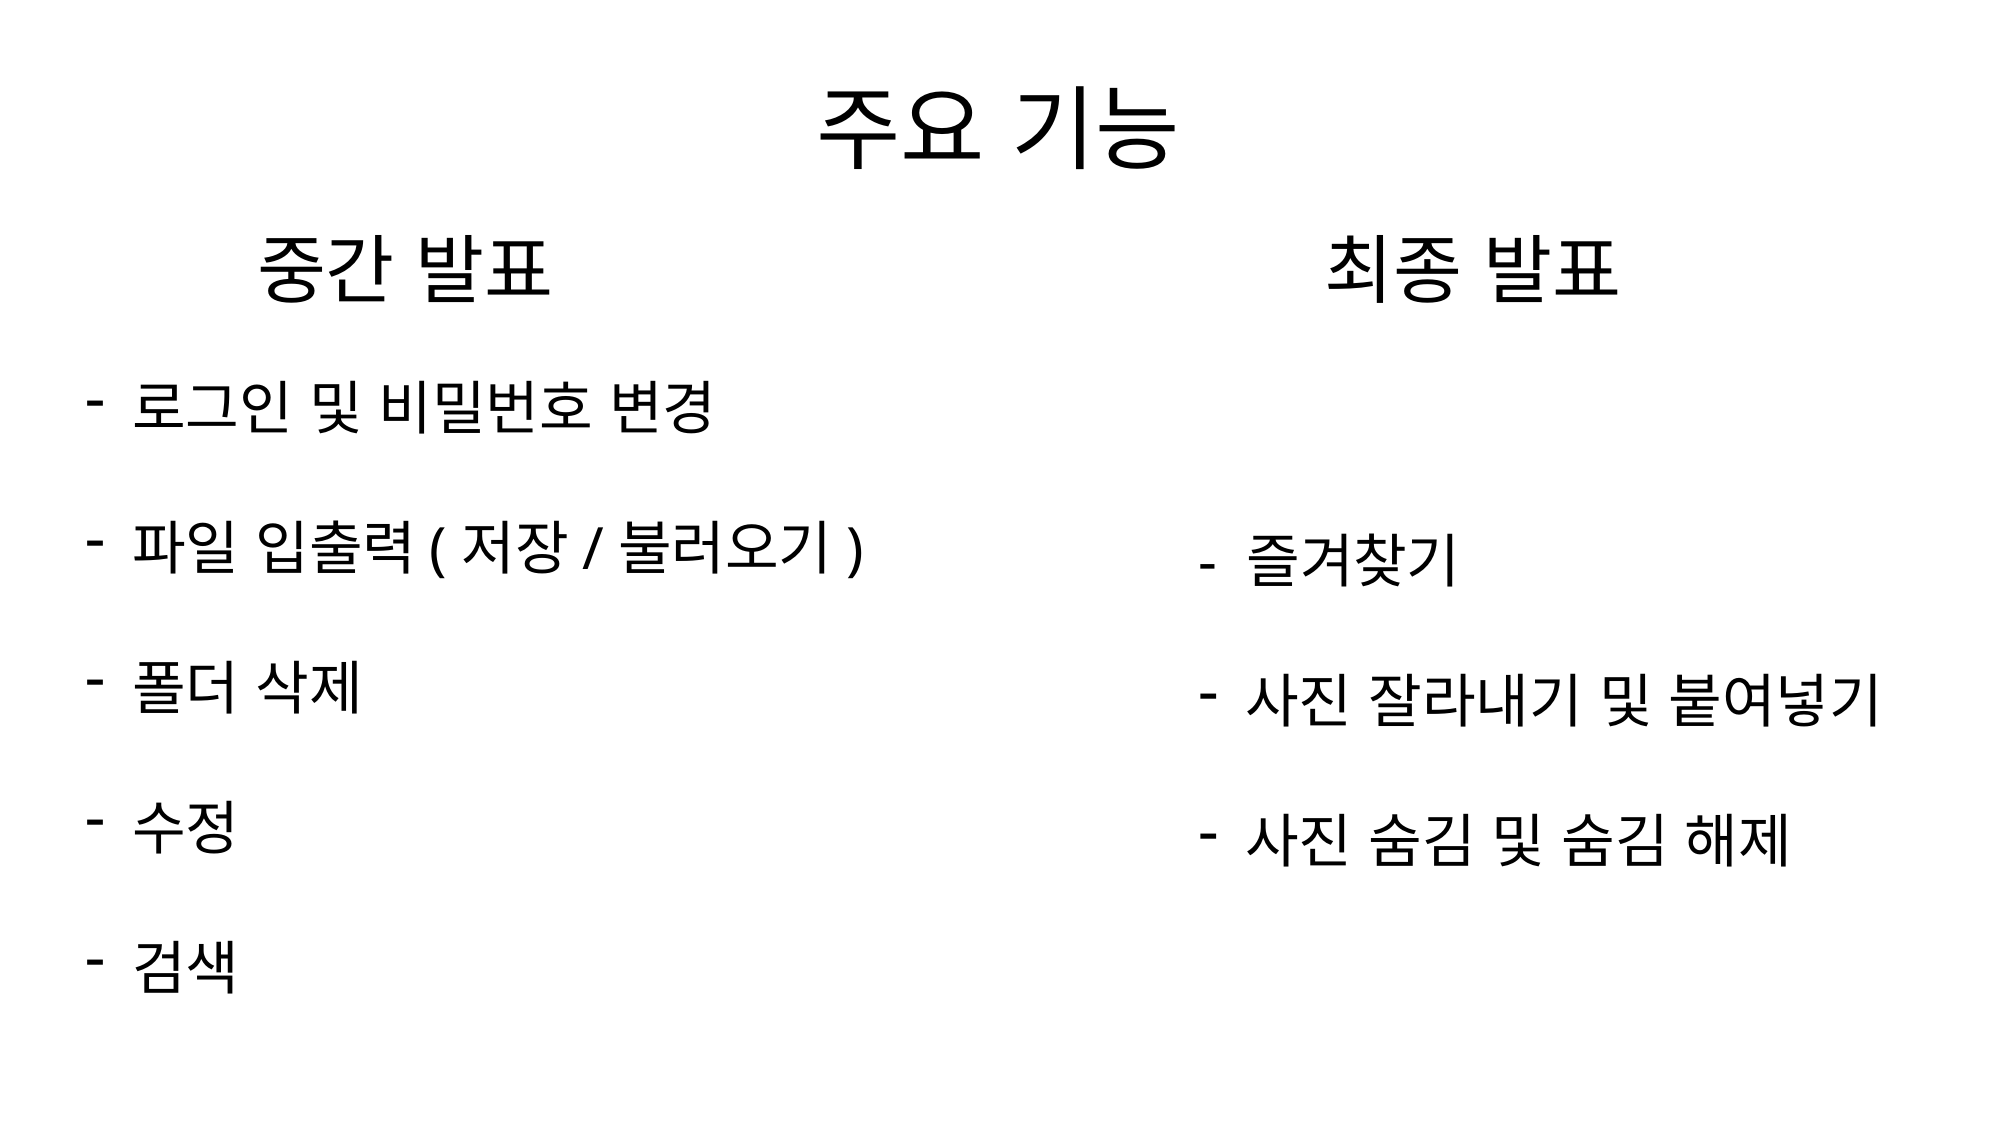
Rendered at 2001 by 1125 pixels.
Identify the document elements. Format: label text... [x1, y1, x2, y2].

text_box 주요 기능 [801, 63, 1655, 189]
text_box 최종 발표 [1309, 214, 2000, 320]
text_box - 즐겨찾기 사진 잘라내기 및 붙여넣기 사진 숨김 및 숨김 해제 [1183, 517, 1987, 952]
text_box 로그인 및 비밀번호 변경 파일 입출력(저장/불러오기) 폴더 삭제 수정 검색 [70, 363, 1013, 1079]
text_box 중간 발표 [242, 214, 1095, 320]
